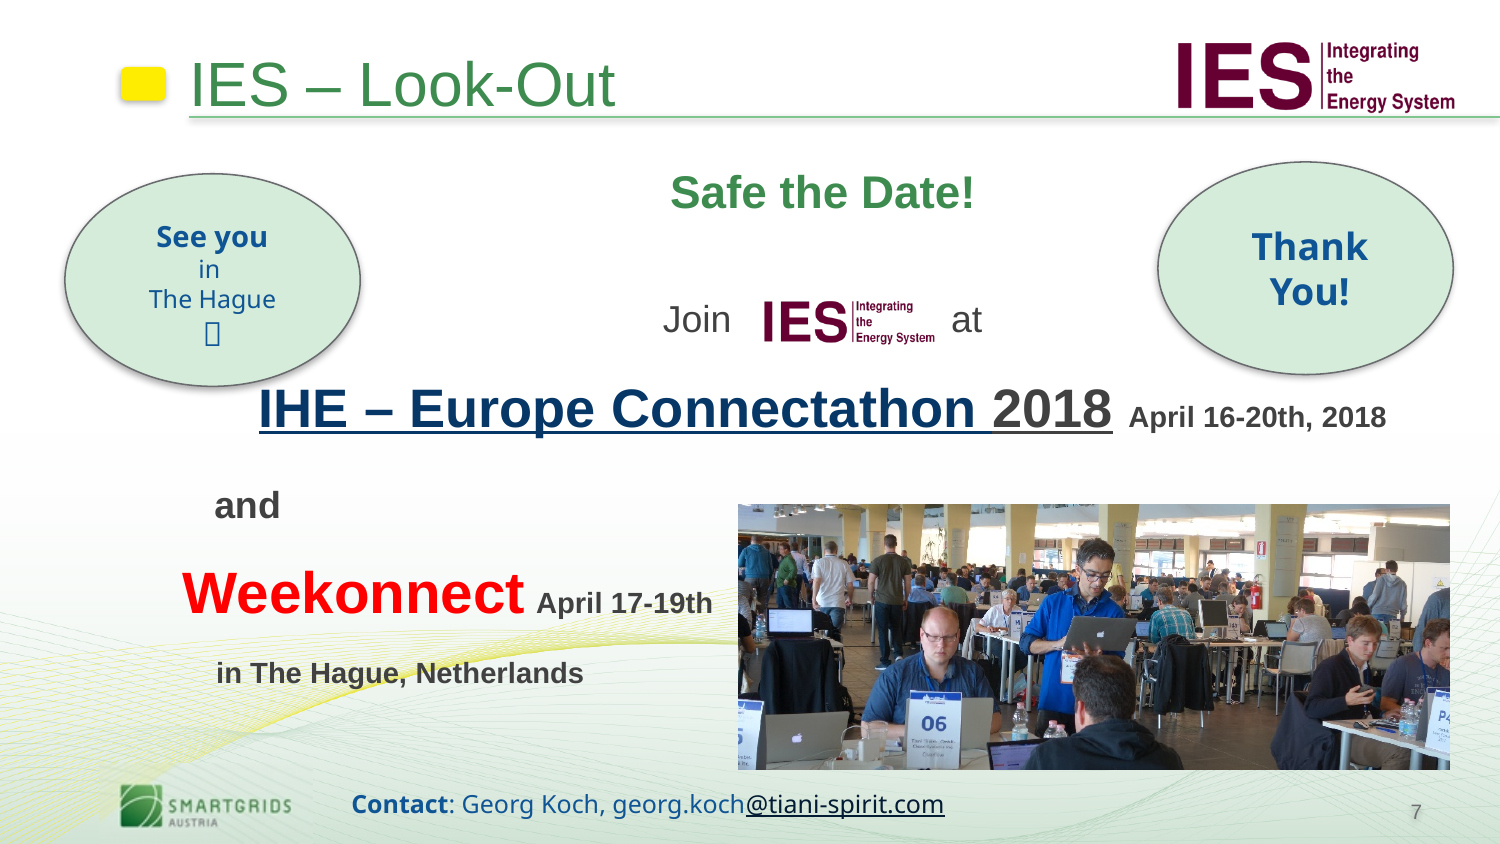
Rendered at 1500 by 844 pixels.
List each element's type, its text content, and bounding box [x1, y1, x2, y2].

text_box Thank You! [1227, 215, 1392, 320]
title IES – Look-Out [189, 43, 1170, 120]
text_box See you in The Hague  [123, 211, 302, 361]
text_box Contact: Georg Koch, georg.koch@tiani-spirit.com [336, 780, 1210, 830]
text_box [1157, 161, 1455, 376]
text_box Safe the Date! Join at IHE – Europe Connectathon 2018 April 16-20th, 2018 and Weekonnect April 17-19th in The Hague, Netherlands [182, 162, 1463, 690]
picture [0, 0, 1500, 844]
text_box [64, 172, 362, 388]
